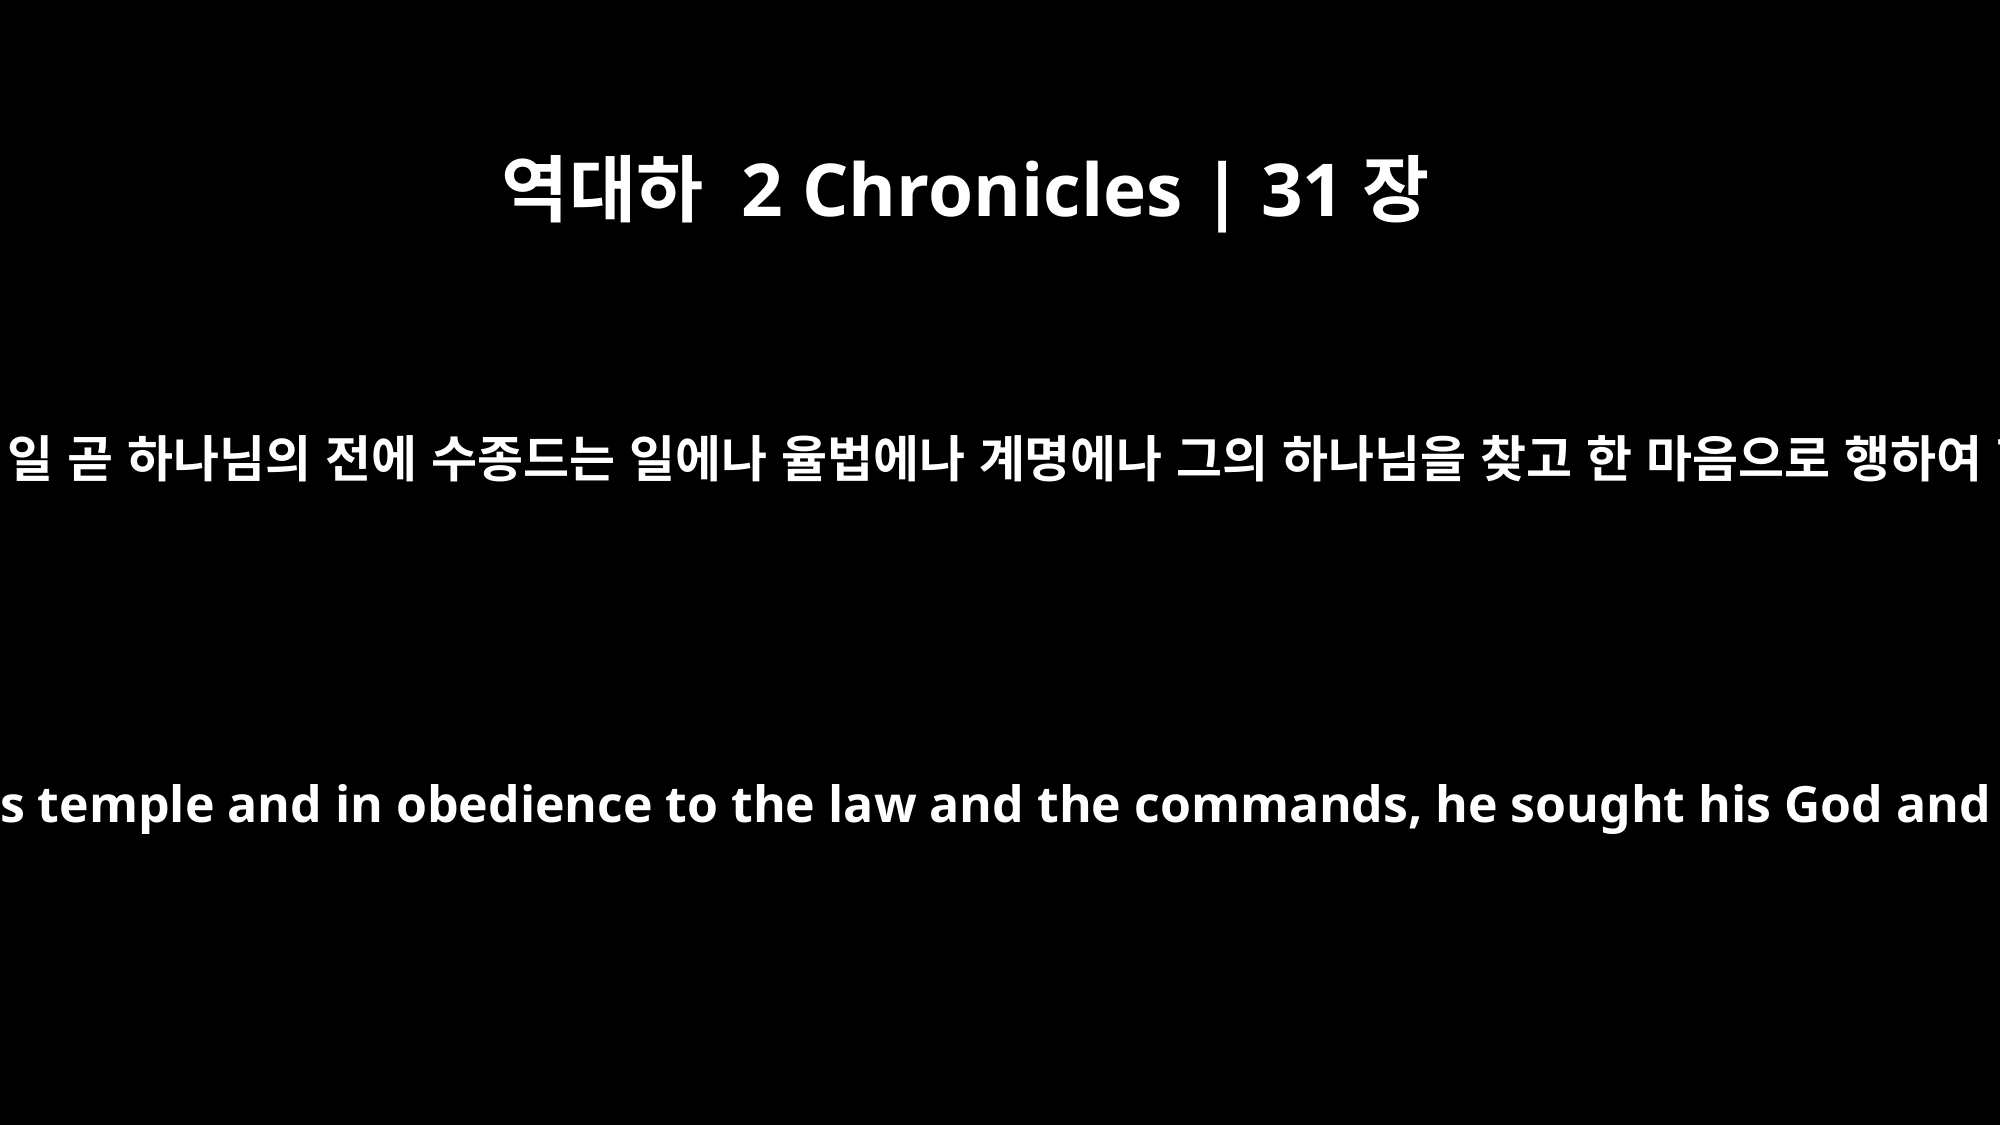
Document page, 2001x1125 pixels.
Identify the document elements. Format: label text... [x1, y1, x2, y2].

text_box 역대하 2 Chronicles | 31장 [487, 136, 1445, 239]
text_box 21 그가 행하는 모든 일 곧 하나님의 전에 수종드는 일에나 율법에나 계명에나 그의 하나님을 찾고 한 마음으로 행하여 형통하였더라 [0, 359, 2000, 495]
text_box In everything that he undertook in the service of God's temple and in obedience to the law and the commands, he sought his God and worked wholeheartedly. And so he prospered. [0, 764, 2000, 840]
